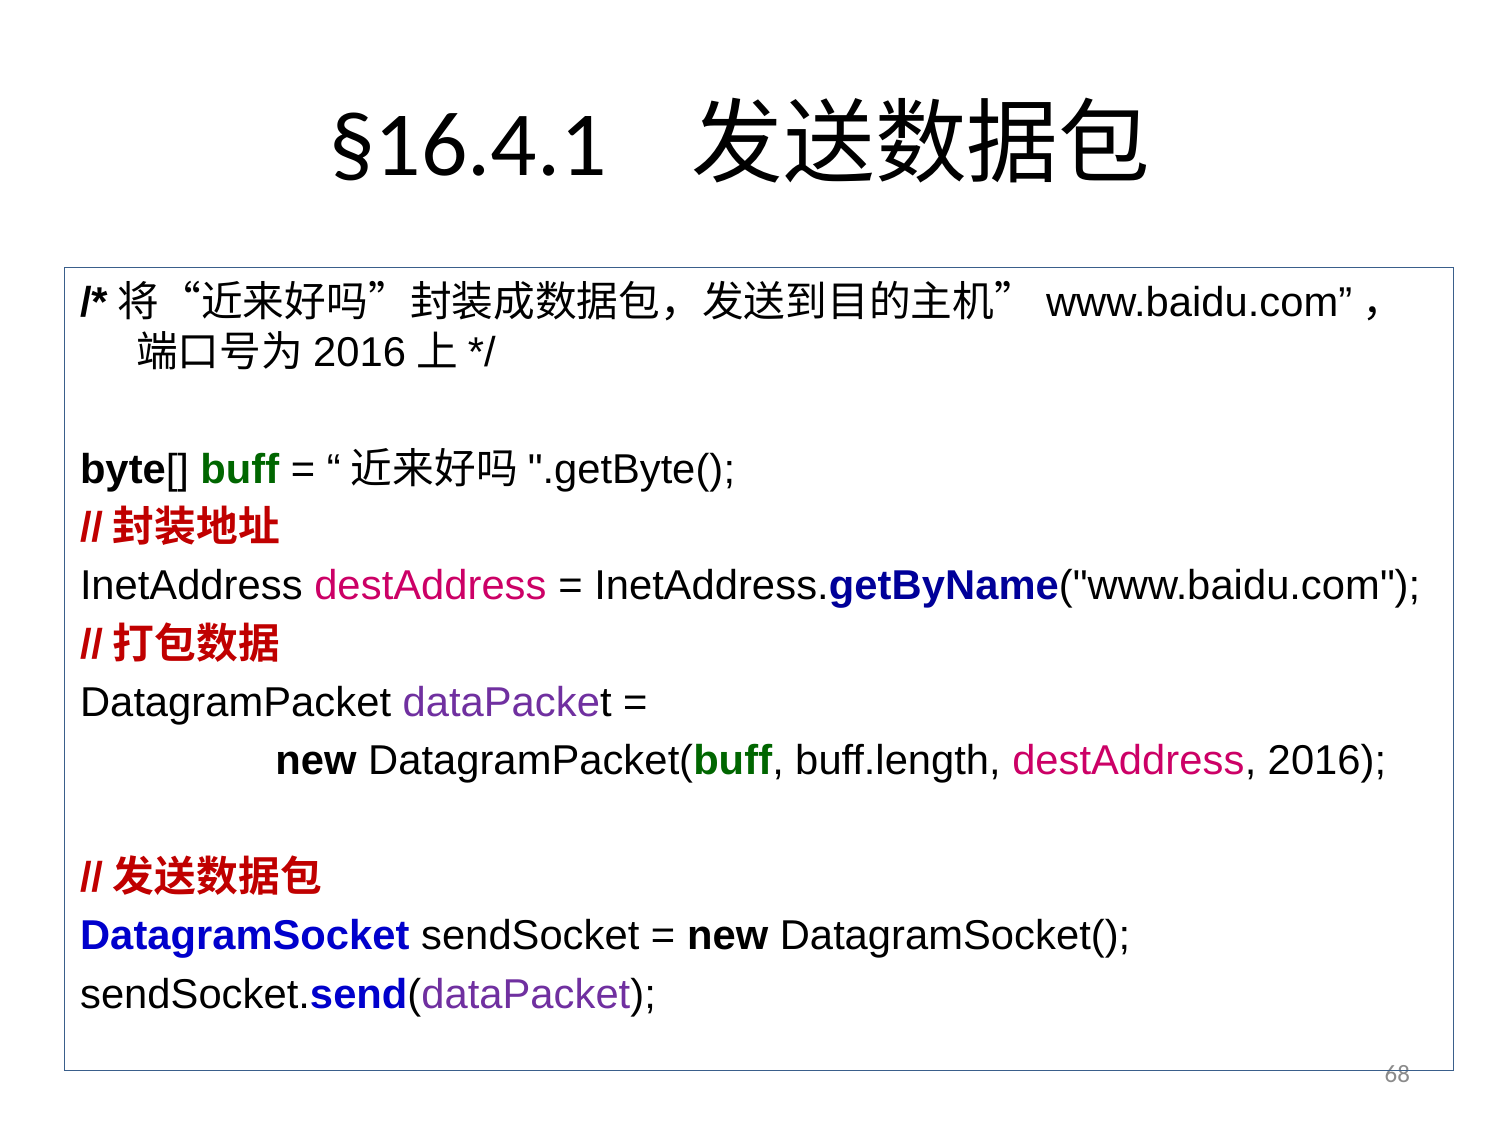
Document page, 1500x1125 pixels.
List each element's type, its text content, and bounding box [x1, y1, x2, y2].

title §16.4.1 发送数据包 [75, 45, 1425, 233]
list /*将“近来好吗”封装成数据包，发送到目的主机”www.baidu.com”，端口号为2016上*/ byte[] buff = “近来好吗".getByte(); //封装地址 InetAddress destAddress = InetAddress.getByName("www.baidu.com"); //打包数据 DatagramPacket dataPacket = new DatagramPacket(buff, buff.length, destAddress, 2016); //发送数据包 DatagramSocket sendSocket = new DatagramSocket(); sendSocket.send(dataPacket); [64, 267, 1454, 1071]
slide_number 68 [1074, 1042, 1425, 1103]
